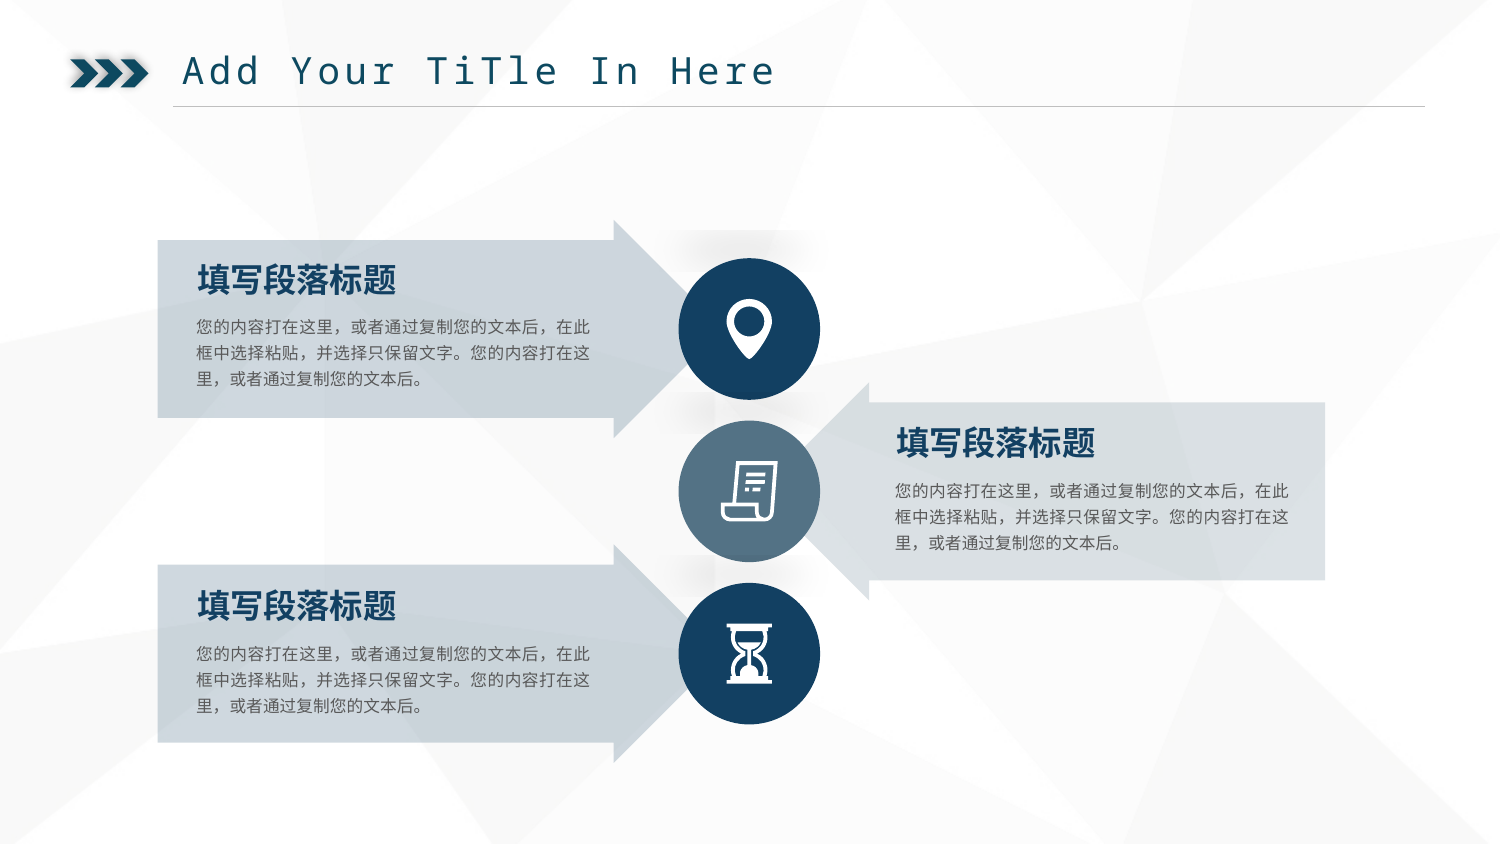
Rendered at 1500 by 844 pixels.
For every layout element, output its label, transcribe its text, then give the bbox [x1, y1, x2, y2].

text_box [156, 217, 687, 441]
text_box [156, 541, 687, 766]
text_box [805, 379, 1327, 604]
text_box [677, 419, 822, 556]
text_box [726, 623, 772, 684]
text_box 您的内容打在这里，或者通过复制您的文本后，在此框中选择粘贴，并选择只保留文字。您的内容打在这里，或者通过复制您的文本后。 [184, 632, 602, 722]
text_box 您的内容打在这里，或者通过复制您的文本后，在此框中选择粘贴，并选择只保留文字。您的内容打在这里，或者通过复制您的文本后。 [883, 469, 1301, 559]
text_box 填写段落标题 [185, 580, 409, 632]
text_box 您的内容打在这里，或者通过复制您的文本后，在此框中选择粘贴，并选择只保留文字。您的内容打在这里，或者通过复制您的文本后。 [184, 305, 602, 395]
text_box 填写段落标题 [884, 416, 1107, 468]
text_box 填写段落标题 [185, 253, 409, 305]
text_box [677, 581, 822, 726]
text_box [677, 257, 822, 394]
text_box [726, 298, 772, 360]
text_box [720, 461, 778, 522]
